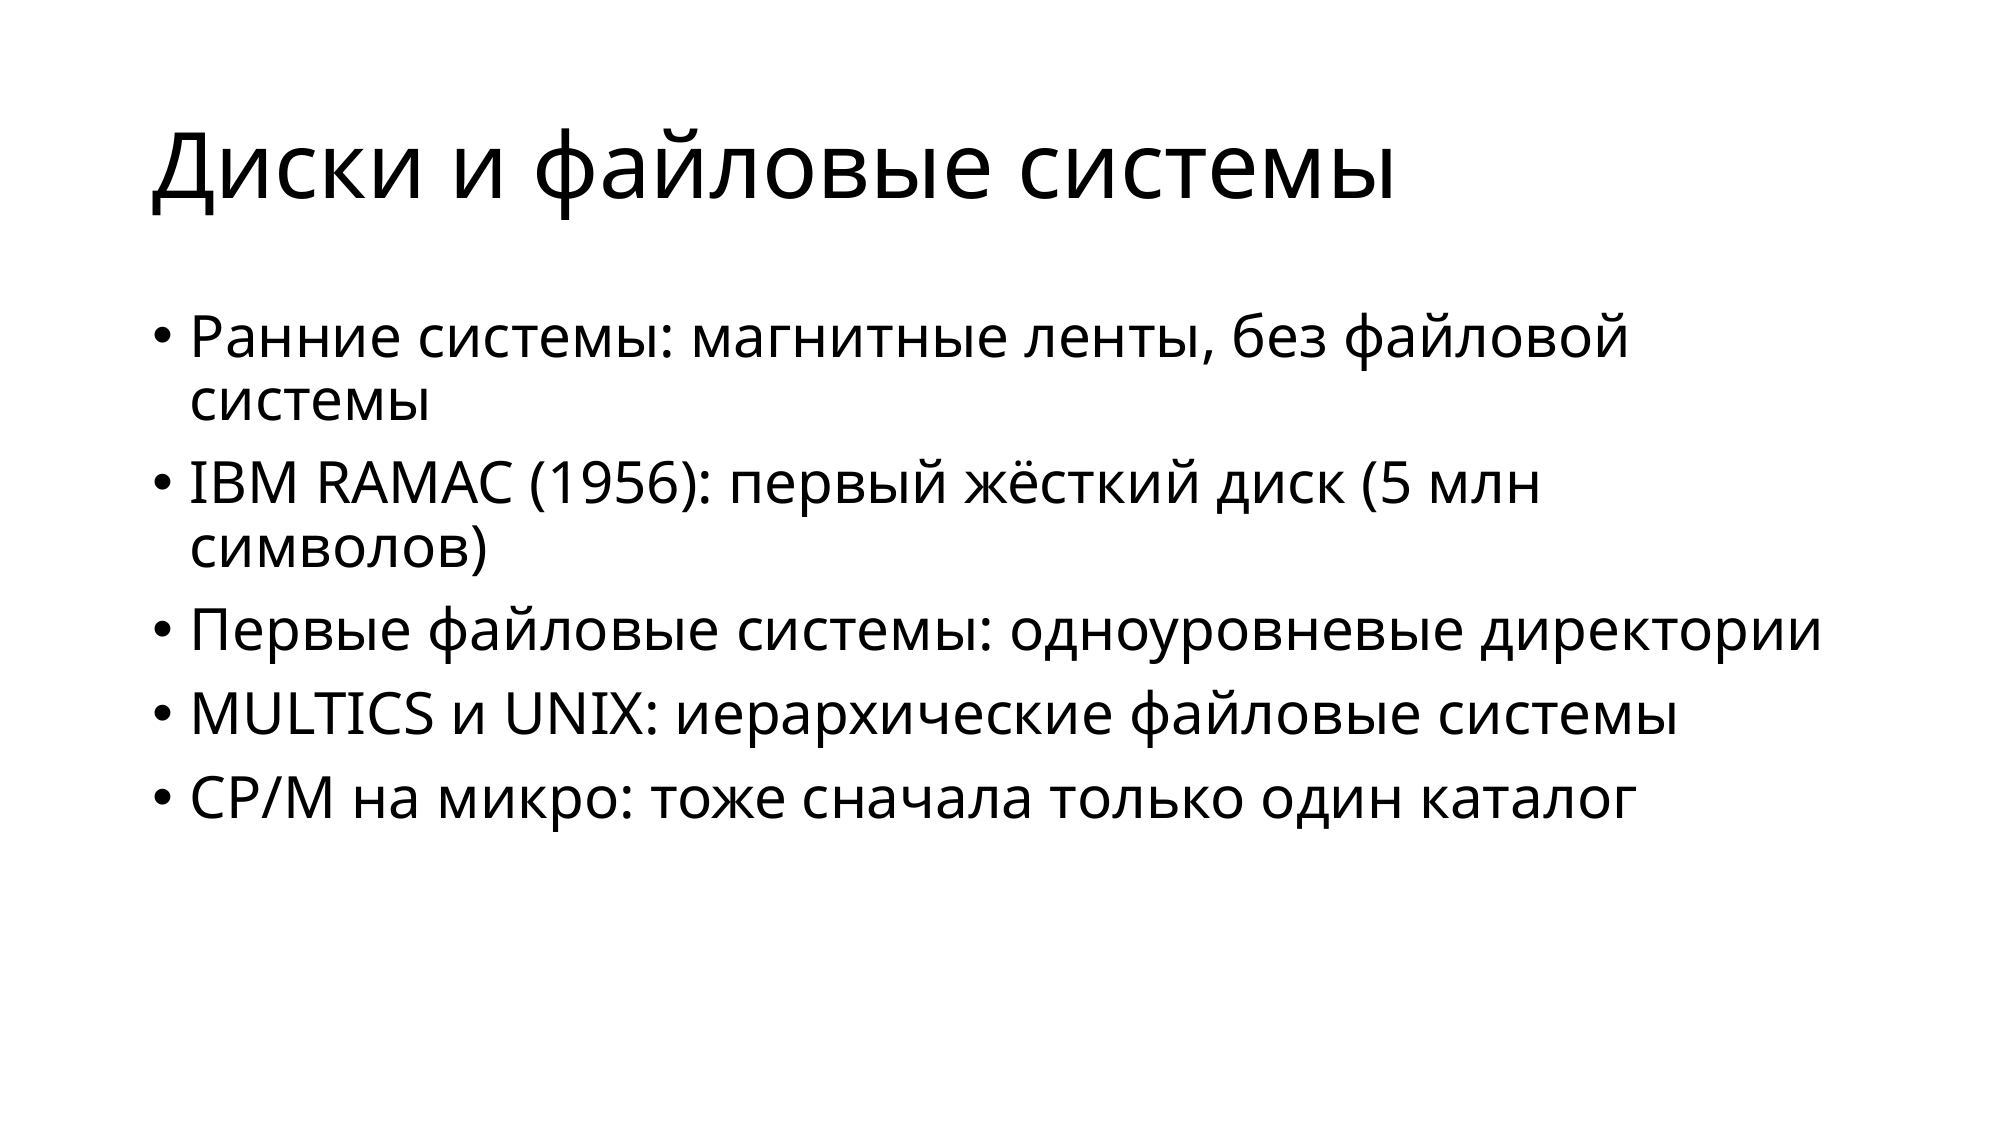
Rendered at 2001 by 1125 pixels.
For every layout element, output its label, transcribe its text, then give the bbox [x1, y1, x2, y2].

list Ранние системы: магнитные ленты, без файловой системы IBM RAMAC (1956): первый жёсткий диск (5 млн символов) Первые файловые системы: одноуровневые директории MULTICS и UNIX: иерархические файловые системы CP/M на микро: тоже сначала только один каталог [137, 299, 1863, 1014]
title Диски и файловые системы [137, 59, 1863, 278]
